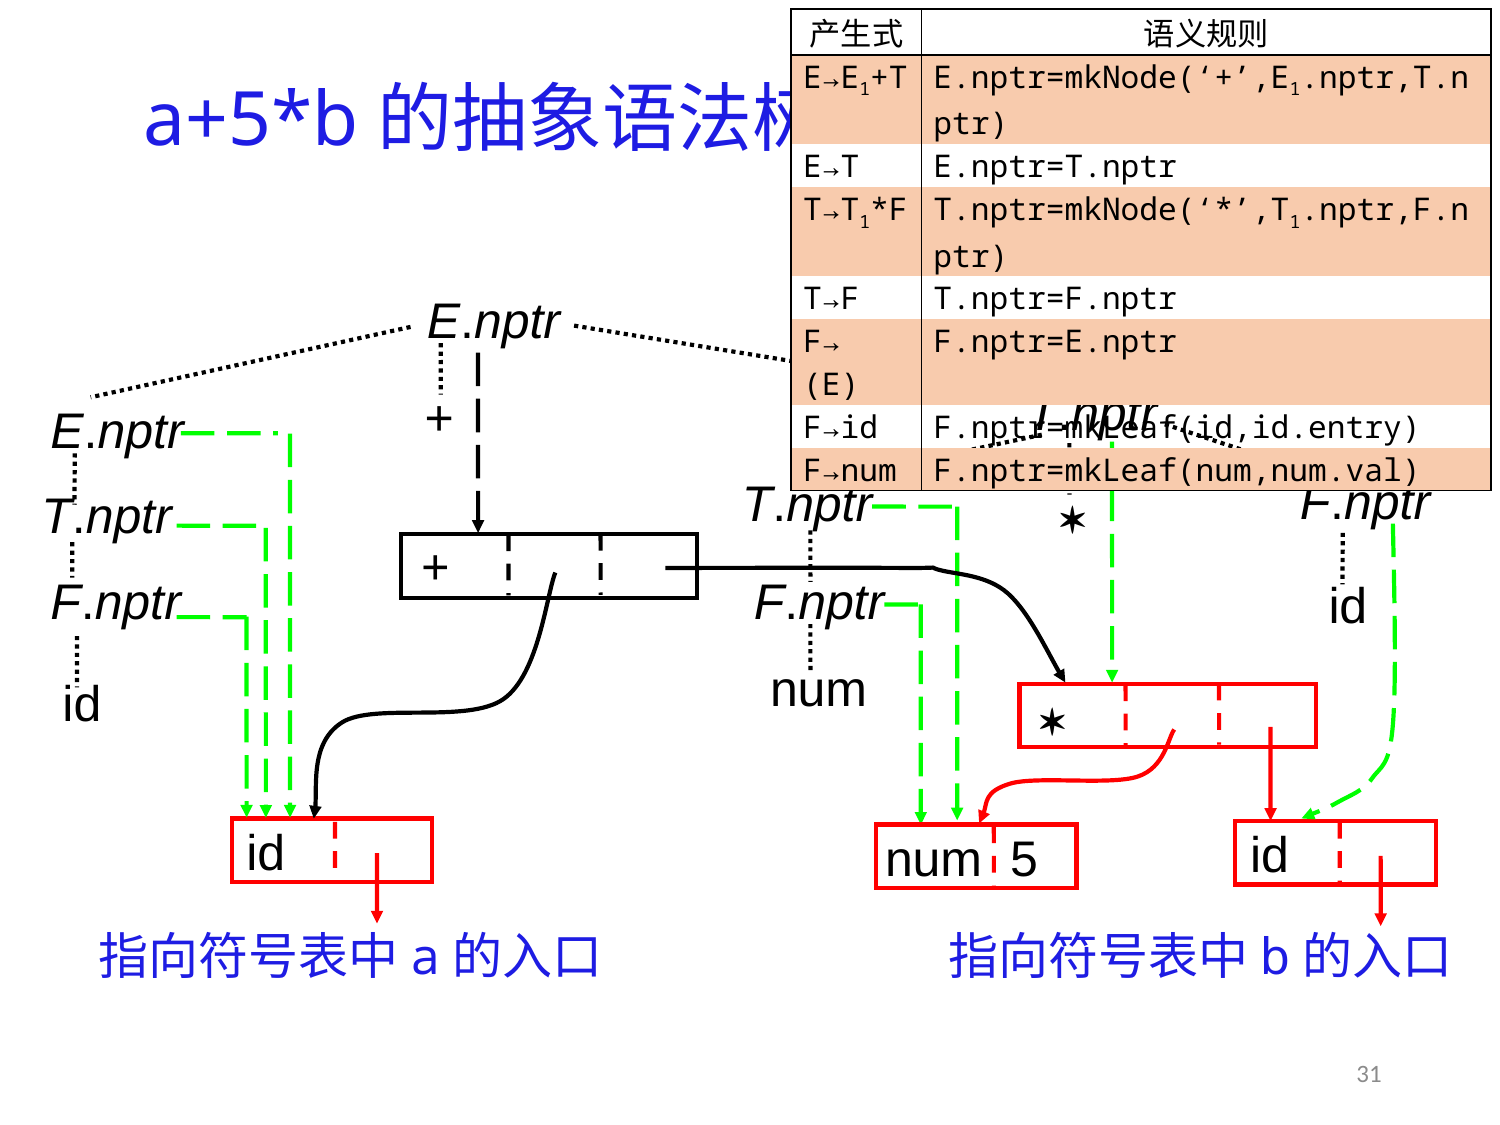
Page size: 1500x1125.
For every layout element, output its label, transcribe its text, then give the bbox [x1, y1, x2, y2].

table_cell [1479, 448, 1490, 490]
table_cell E→T [792, 144, 921, 187]
table_cell E.nptr=mkNode(‘+’,E1.nptr,T.nptr) [922, 56, 1490, 144]
table_cell T→F [792, 276, 921, 286]
table_cell T→T1*F [792, 187, 921, 276]
table_cell T.nptr=F.nptr [922, 276, 1490, 319]
table_cell E→E1+T [792, 56, 921, 144]
table_cell F.nptr=E.nptr [1479, 319, 1490, 405]
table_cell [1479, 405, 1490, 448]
table_cell T.nptr=mkNode(‘*’,T1.nptr,F.nptr) [922, 187, 1490, 276]
table_cell E.nptr=T.nptr [922, 144, 1490, 187]
slide_number 31 [1059, 1042, 1397, 1103]
table_header 产生式 [792, 10, 921, 54]
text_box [38, 286, 1479, 1008]
title a+5*b的抽象语法树的构造（续2） [102, 47, 790, 195]
table_header 语义规则 [922, 10, 1490, 54]
